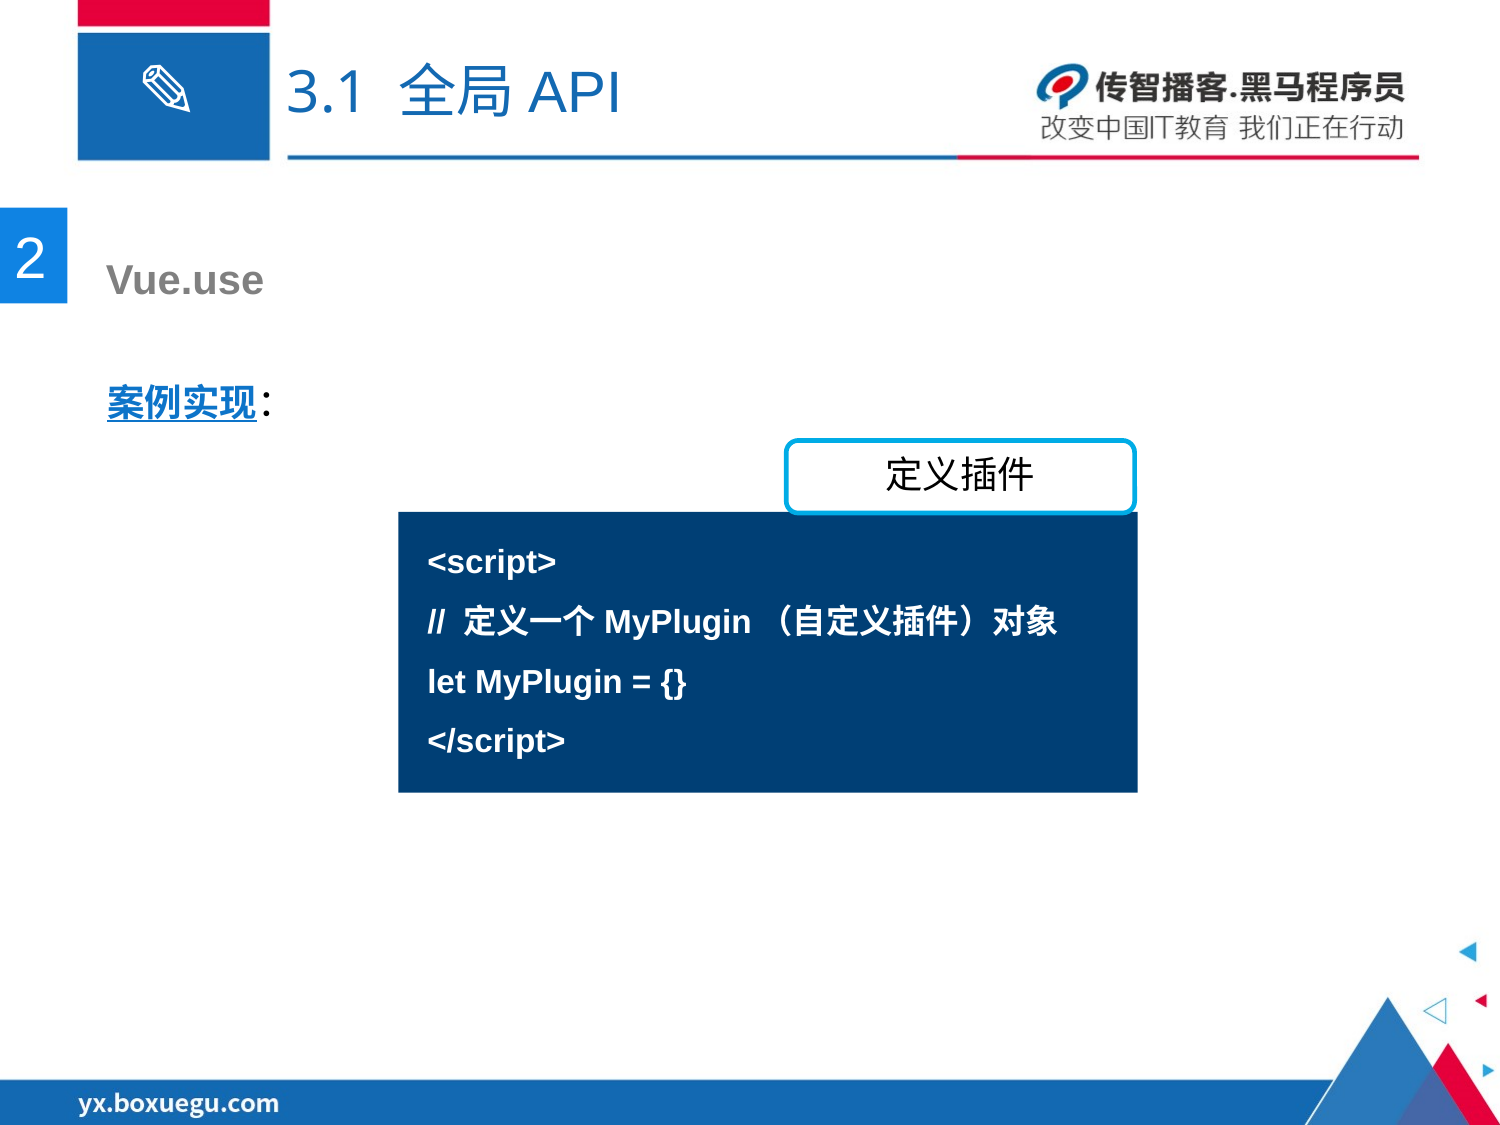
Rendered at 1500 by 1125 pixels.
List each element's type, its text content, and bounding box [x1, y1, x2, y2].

text_box 案例实现： [92, 326, 1390, 432]
title 3.1 全局API [271, 25, 1046, 153]
text_box 定义插件 [786, 440, 1135, 510]
picture [0, 1, 1500, 1125]
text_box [0, 207, 68, 304]
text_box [398, 511, 1138, 793]
text_box Vue.use [69, 245, 842, 355]
